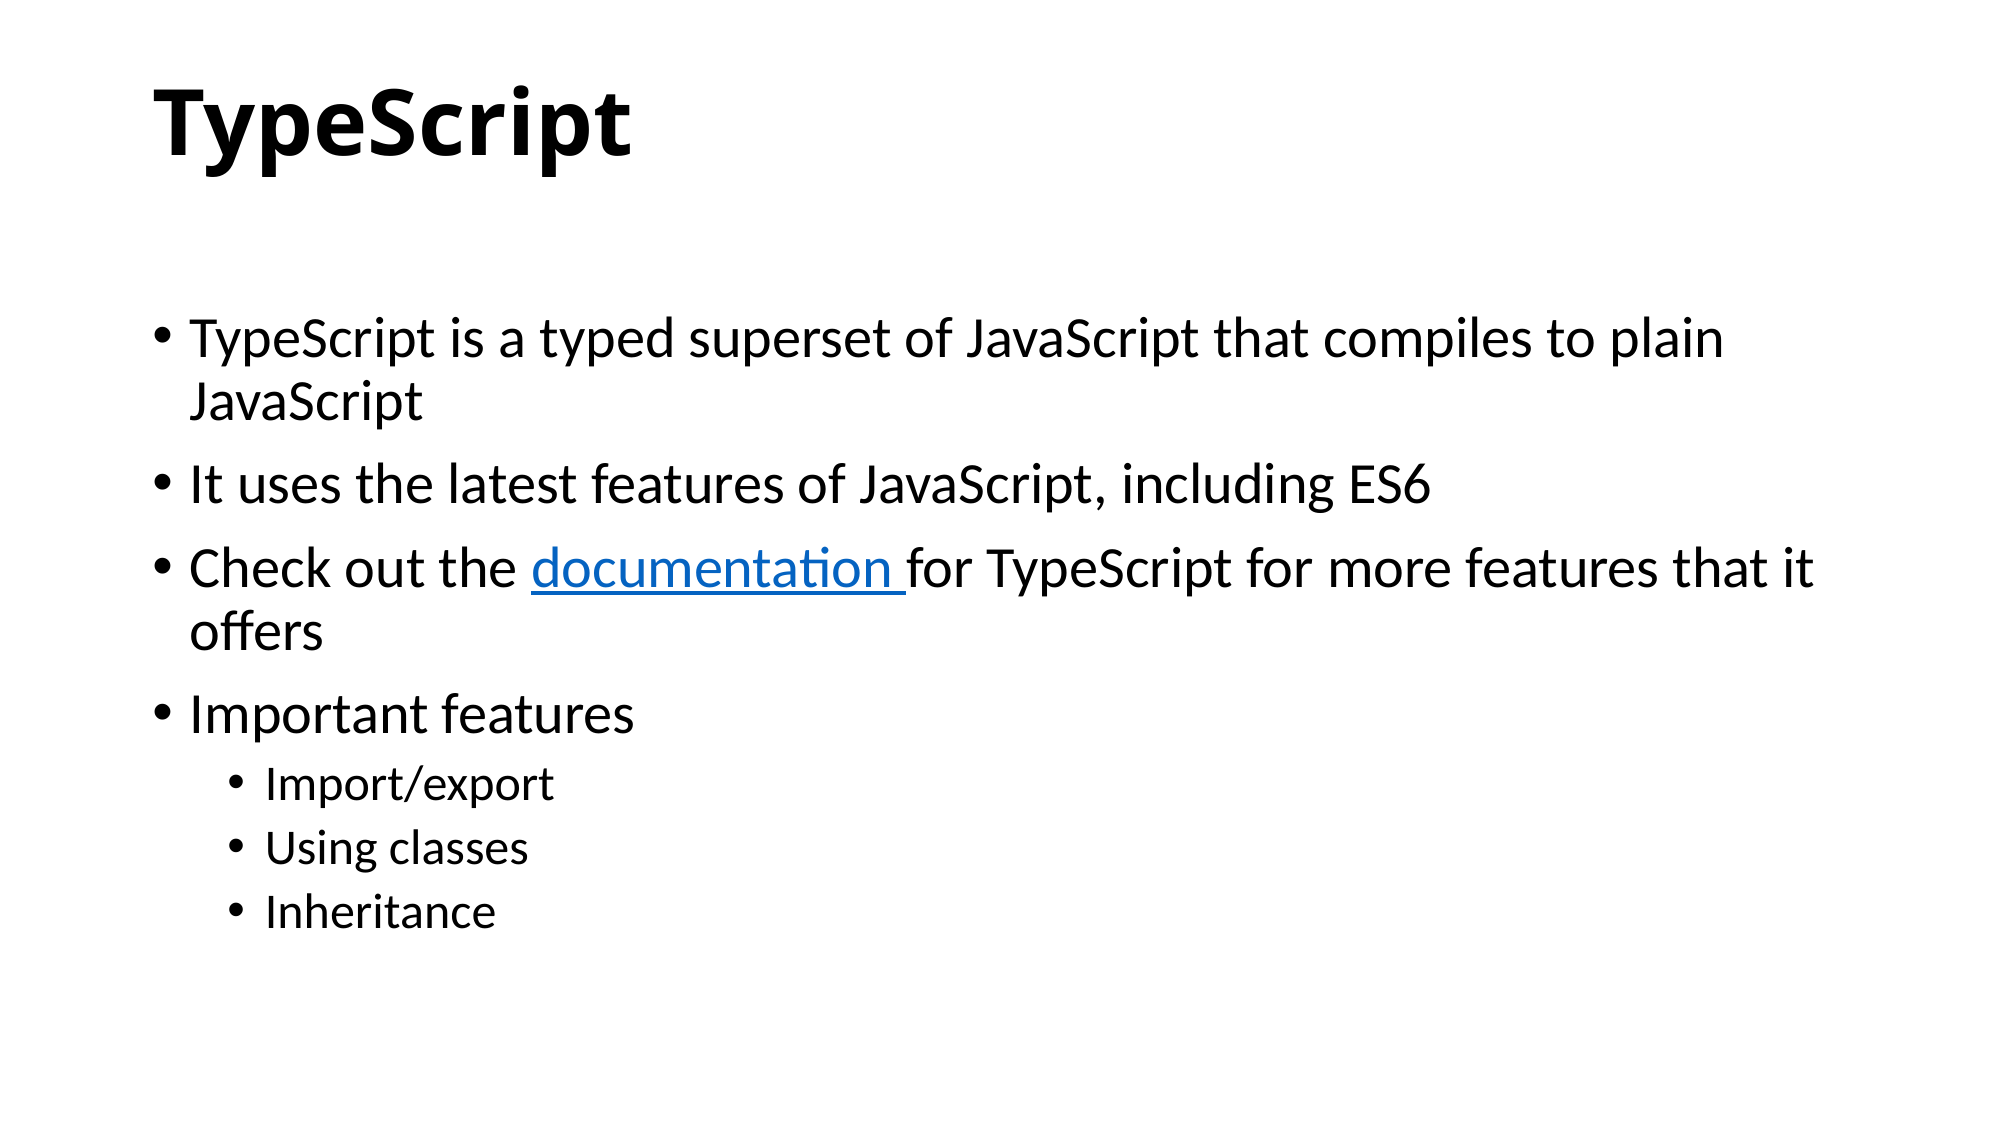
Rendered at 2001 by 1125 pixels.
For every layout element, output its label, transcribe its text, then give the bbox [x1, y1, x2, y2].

list TypeScript is a typed superset of JavaScript that compiles to plain JavaScript It uses the latest features of JavaScript, including ES6 Check out the documentation for TypeScript for more features that it offers Important features Import/export Using classes Inheritance [137, 299, 1863, 1060]
title TypeScript [137, 59, 1863, 191]
